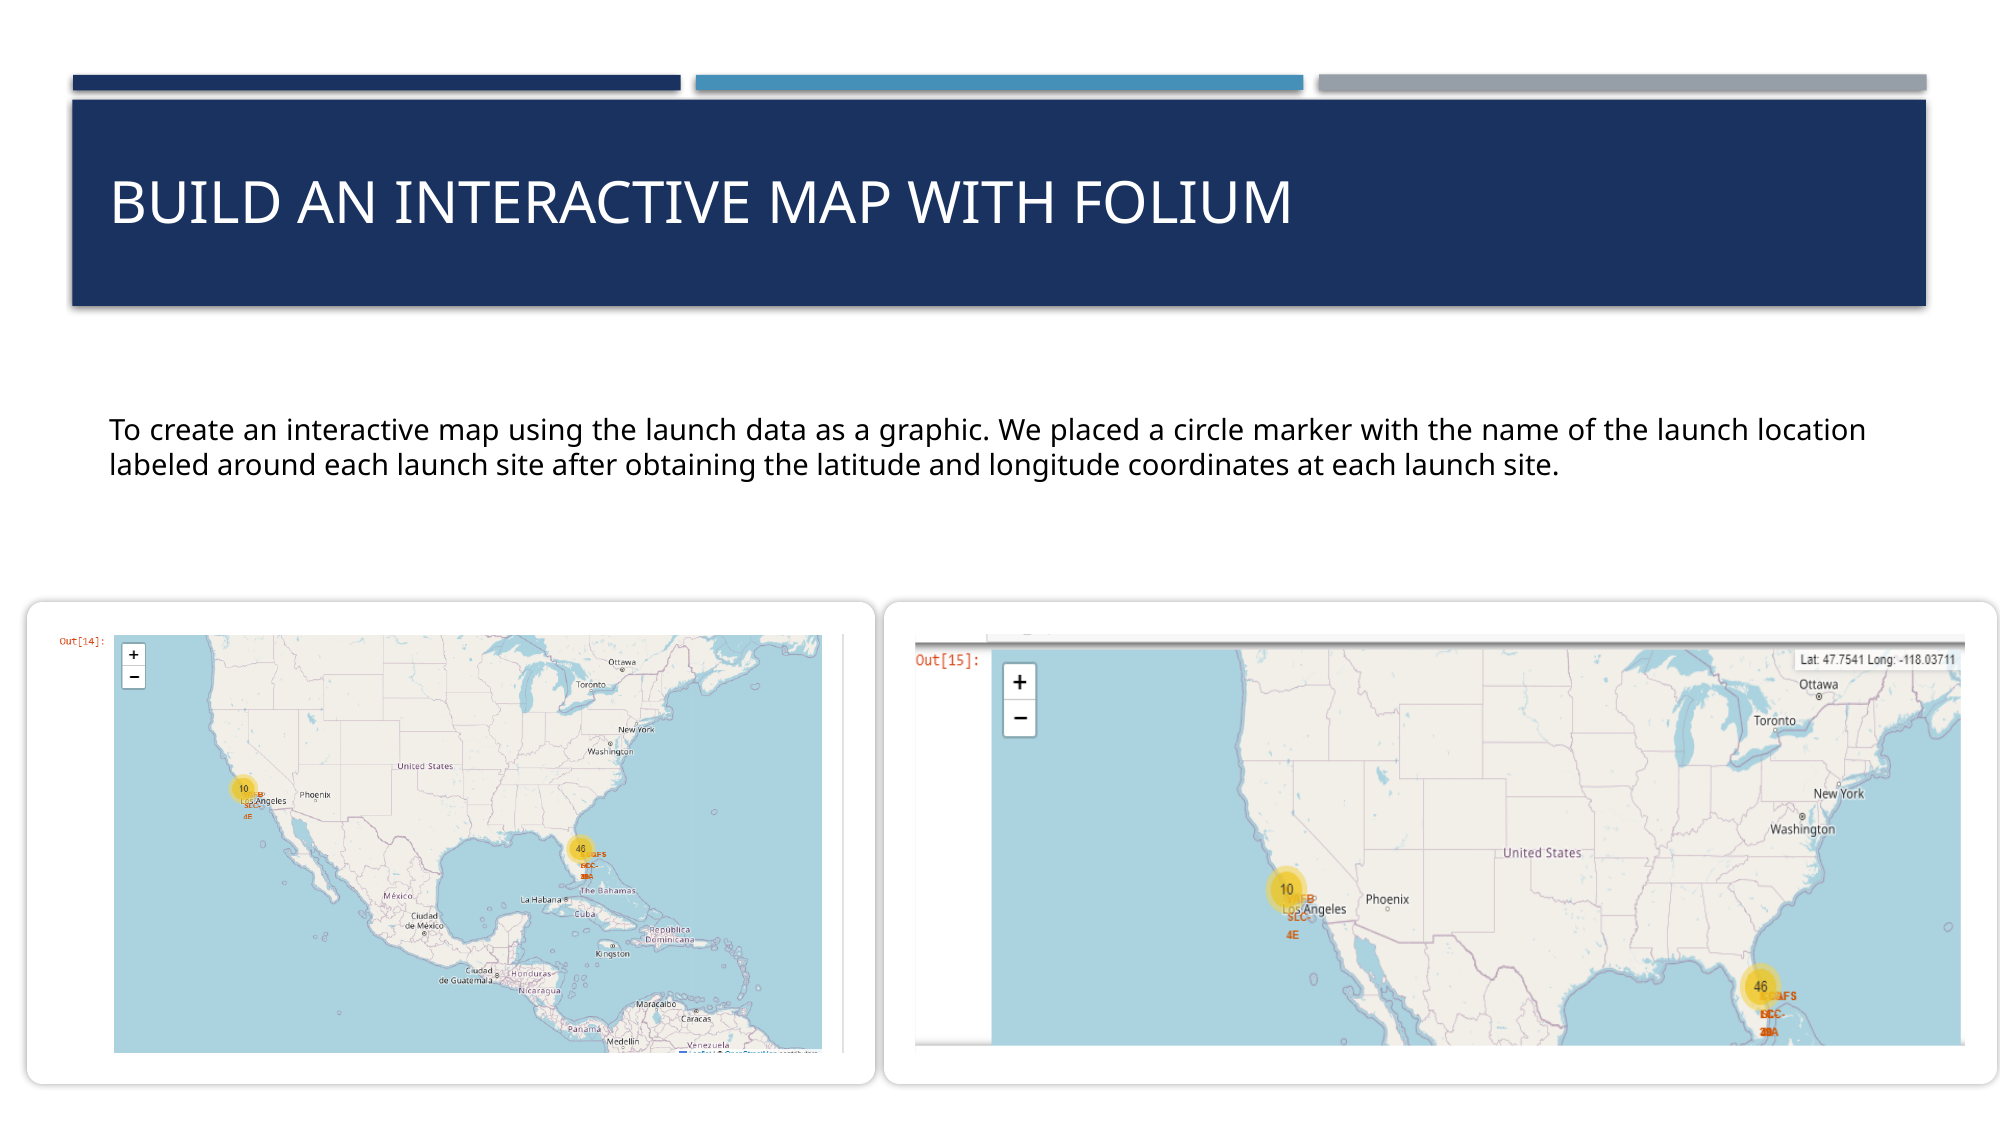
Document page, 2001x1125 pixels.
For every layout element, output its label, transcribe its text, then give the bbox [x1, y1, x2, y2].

picture [57, 632, 845, 1054]
picture [914, 632, 1966, 1054]
text_box To create an interactive map using the launch data as a graphic. We placed a circle marker with the name of the launch location labeled around each launch site after obtaining the latitude and longitude coordinates at each launch site. [94, 403, 1884, 489]
title Build an Interactive Map with Folium [94, 119, 1904, 282]
